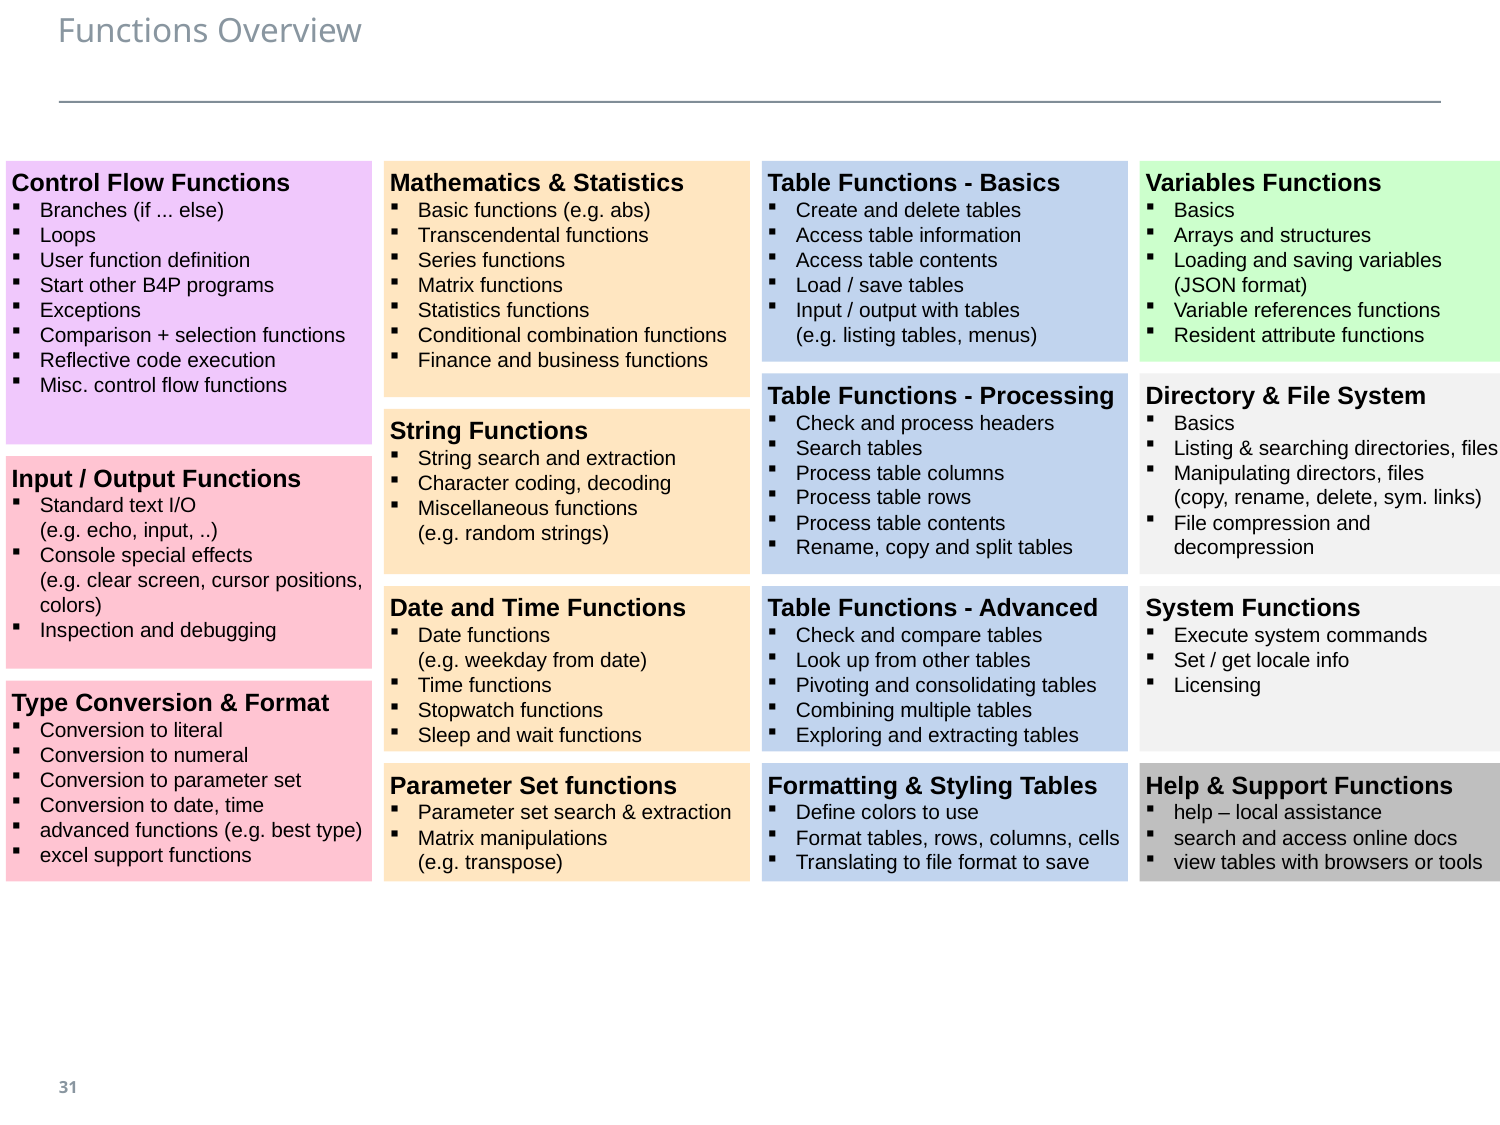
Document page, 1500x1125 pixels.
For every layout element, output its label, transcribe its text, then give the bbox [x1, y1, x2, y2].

text_box Parameter Set functions Parameter set search & extraction Matrix manipulations (e.g. transpose) [382, 761, 752, 883]
text_box String Functions String search and extraction Character coding, decoding Miscellaneous functions (e.g. random strings) [382, 407, 752, 576]
text_box Type Conversion & Format Conversion to literal Conversion to numeral Conversion to parameter set Conversion to date, time advanced functions (e.g. best type) excel support functions [4, 678, 374, 883]
text_box Variables Functions Basics Arrays and structures Loading and saving variables (JSON format) Variable references functions Resident attribute functions [1138, 159, 1500, 364]
text_box Help & Support Functions help – local assistance search and access online docs view tables with browsers or tools [1138, 761, 1500, 883]
text_box Mathematics & Statistics Basic functions (e.g. abs) Transcendental functions Series functions Matrix functions Statistics functions Conditional combination functions Finance and business functions [382, 159, 752, 399]
text_box Directory & File System Basics Listing & searching directories, files Manipulating directors, files (copy, rename, delete, sym. links) File compression and decompression [1138, 371, 1500, 576]
text_box Formatting & Styling Tables Define colors to use Format tables, rows, columns, cells Translating to file format to save [760, 761, 1130, 883]
text_box Table Functions - Advanced Check and compare tables Look up from other tables Pivoting and consolidating tables Combining multiple tables Exploring and extracting tables [760, 584, 1130, 753]
text_box Date and Time Functions Date functions (e.g. weekday from date) Time functions Stopwatch functions Sleep and wait functions [382, 584, 752, 753]
text_box Table Functions - Basics Create and delete tables Access table information Access table contents Load / save tables Input / output with tables (e.g. listing tables, menus) [760, 159, 1130, 364]
text_box Control Flow Functions Branches (if ... else) Loops User function definition Start other B4P programs Exceptions Comparison + selection functions Reflective code execution Misc. control flow functions [4, 159, 374, 446]
title Functions Overview [57, 1, 1440, 96]
text_box Input / Output Functions Standard text I/O (e.g. echo, input, ..) Console special effects (e.g. clear screen, cursor positions, colors) Inspection and debugging [4, 454, 374, 671]
text_box System Functions Execute system commands Set / get locale info Licensing [1138, 584, 1500, 753]
text_box Table Functions - Processing Check and process headers Search tables Process table columns Process table rows Process table contents Rename, copy and split tables [760, 371, 1130, 576]
